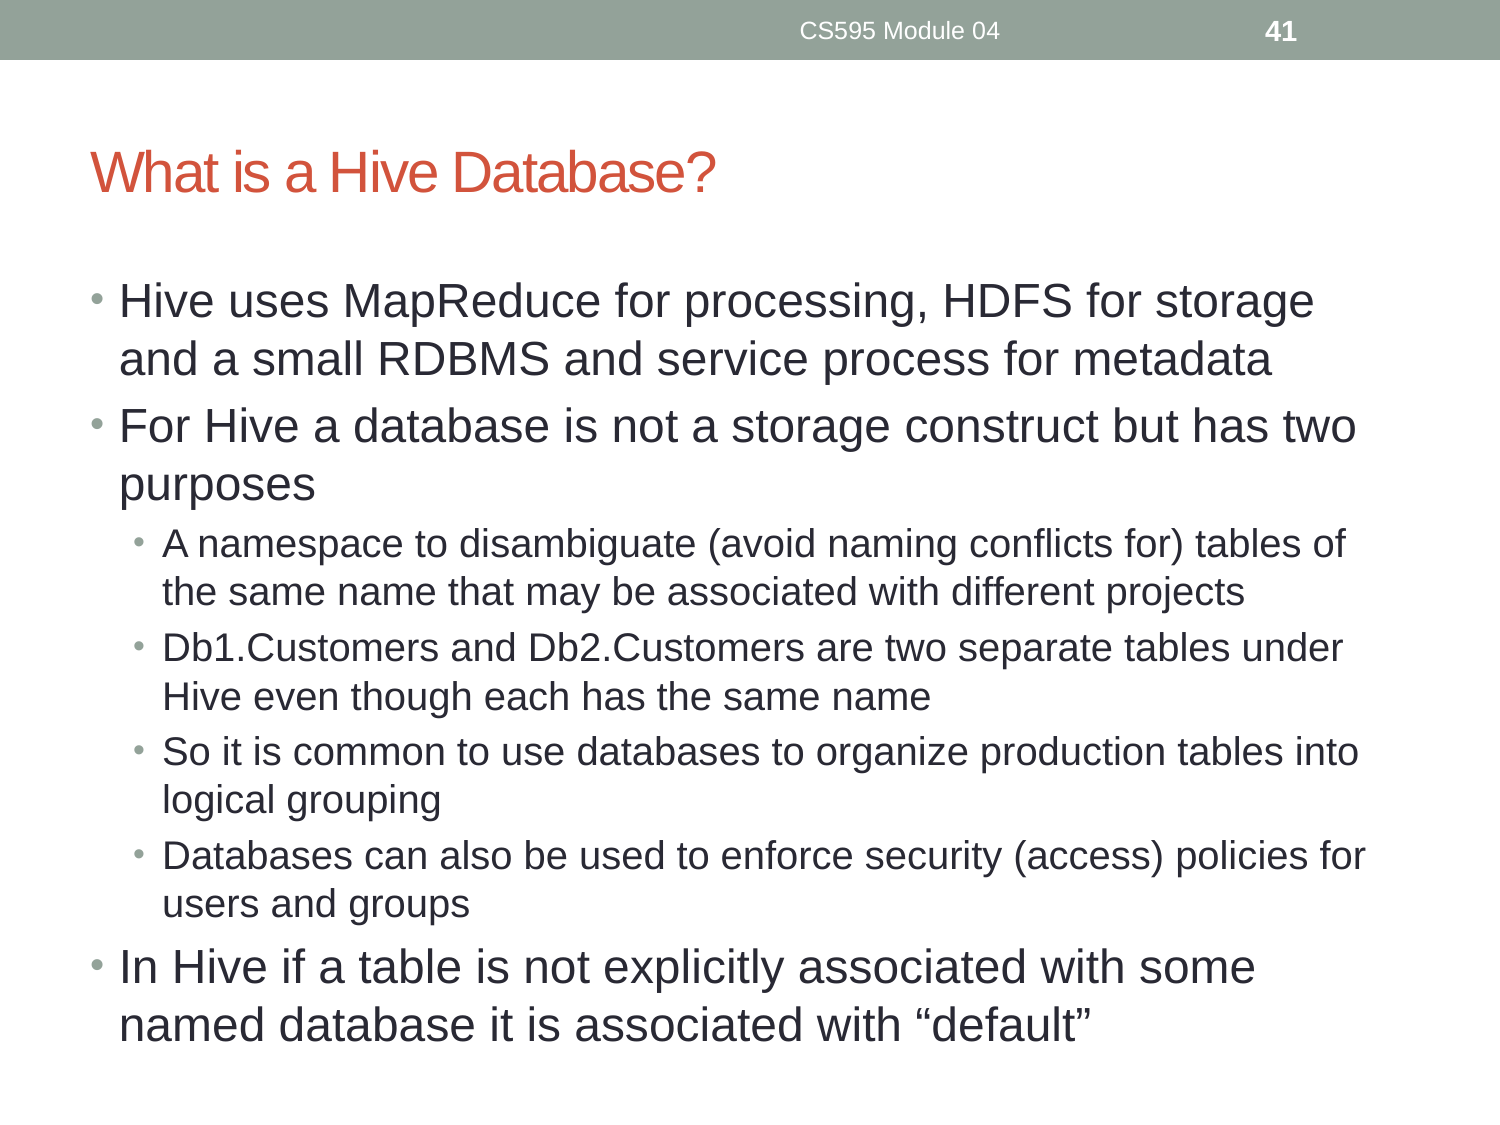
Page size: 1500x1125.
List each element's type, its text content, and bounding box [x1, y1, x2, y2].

slide_number 41 [1250, 3, 1425, 57]
title What is a Hive Database? [75, 87, 1425, 250]
footer CS595 Module 04 [562, 3, 1238, 57]
list Hive uses MapReduce for processing, HDFS for storage and a small RDBMS and service process for metadata For Hive a database is not a storage construct but has two purposes A namespace to disambiguate (avoid naming conflicts for) tables of the same name that may be associated with different projects Db1.Customers and Db2.Customers are two separate tables under Hive even though each has the same name So it is common to use databases to organize production tables into logical grouping Databases can also be used to enforce security (access) policies for users and groups In Hive if a table is not explicitly associated with some named database it is associated with “default” [75, 262, 1425, 1063]
